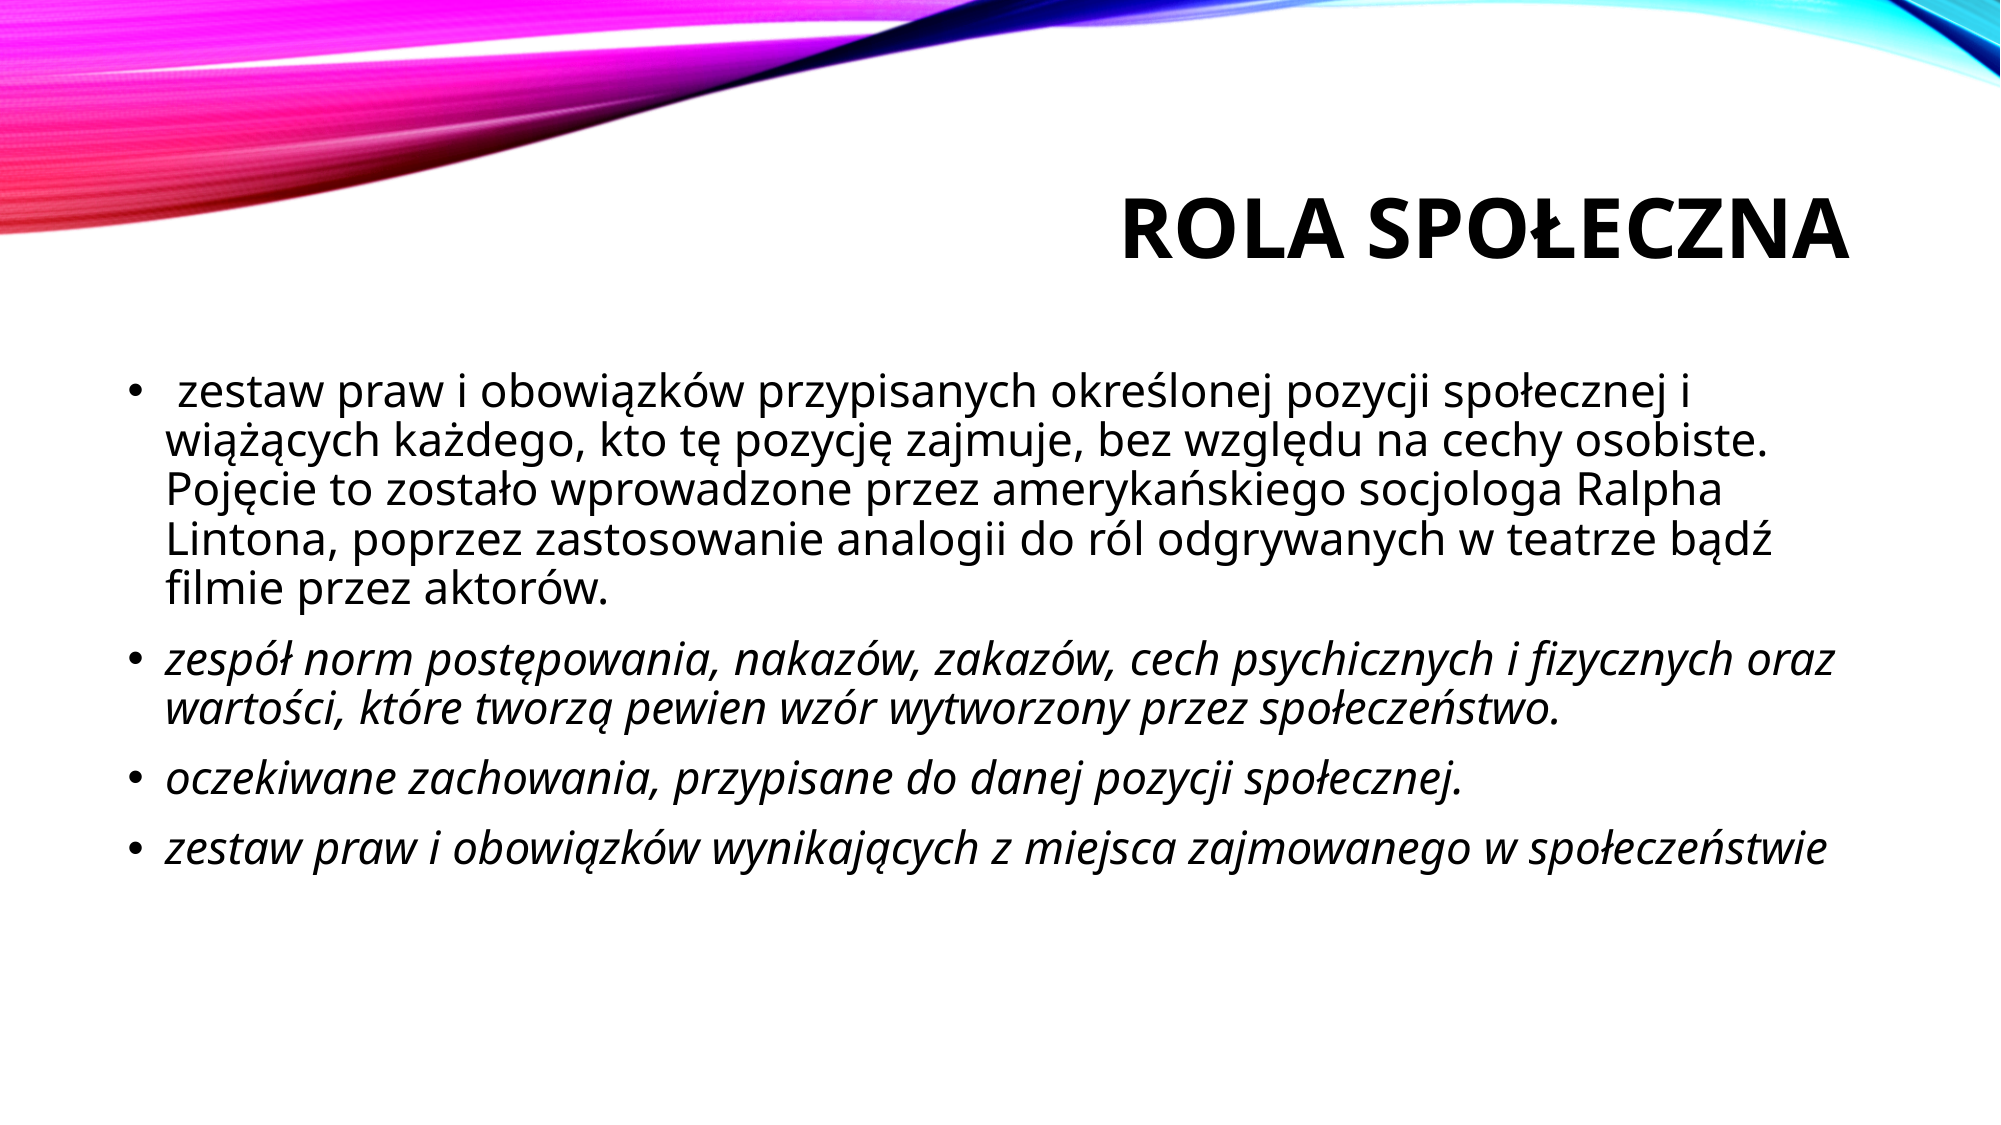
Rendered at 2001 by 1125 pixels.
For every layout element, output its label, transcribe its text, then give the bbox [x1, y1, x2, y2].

list zestaw praw i obowiązków przypisanych określonej pozycji społecznej i wiążących każdego, kto tę pozycję zajmuje, bez względu na cechy osobiste. Pojęcie to zostało wprowadzone przez amerykańskiego socjologa Ralpha Lintona, poprzez zastosowanie analogii do ról odgrywanych w teatrze bądź filmie przez aktorów. zespół norm postępowania, nakazów, zakazów, cech psychicznych i fizycznych oraz wartości, które tworzą pewien wzór wytworzony przez społeczeństwo. oczekiwane zachowania, przypisane do danej pozycji społecznej. zestaw praw i obowiązków wynikających z miejsca zajmowanego w społeczeństwie [112, 360, 1888, 1021]
picture [1910, 0, 2000, 45]
title Rola społeczna [474, 125, 1888, 338]
picture [0, 0, 2000, 237]
picture [1890, 0, 2000, 75]
